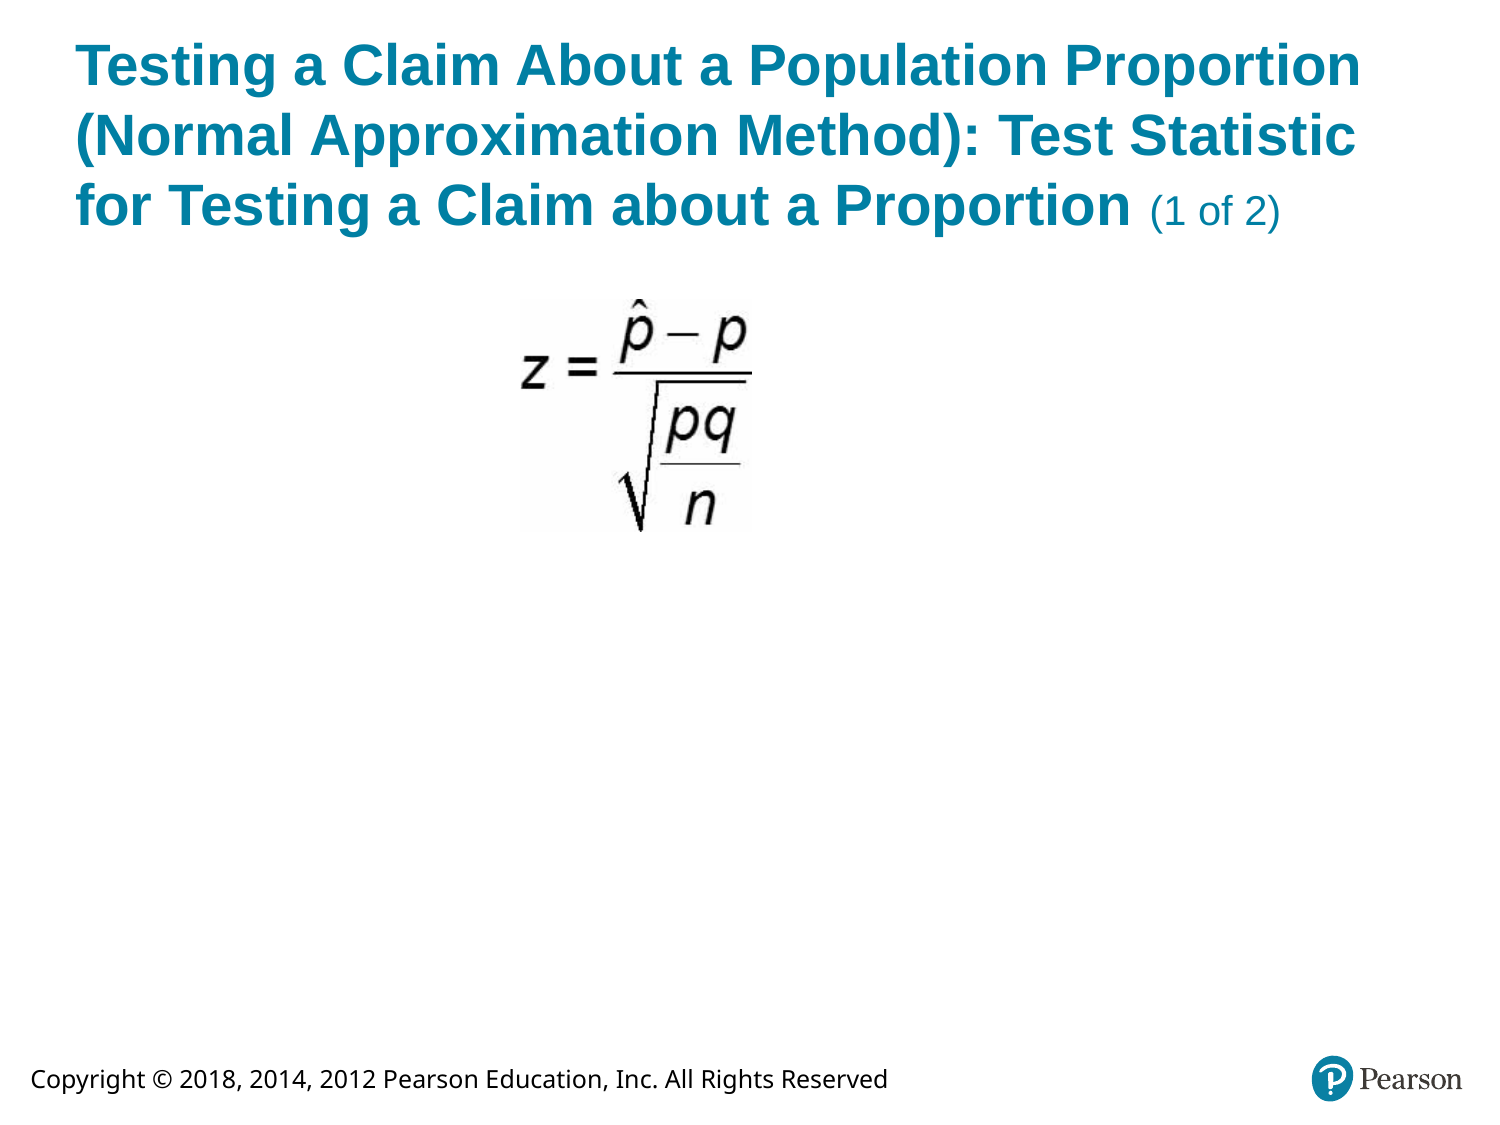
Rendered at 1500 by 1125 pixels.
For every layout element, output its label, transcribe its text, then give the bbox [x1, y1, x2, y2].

title Testing a Claim About a Population Proportion (Normal Approximation Method): Test Statistic for Testing a Claim about a Proportion (1 of 2) [75, 37, 1425, 238]
picture [520, 299, 752, 533]
